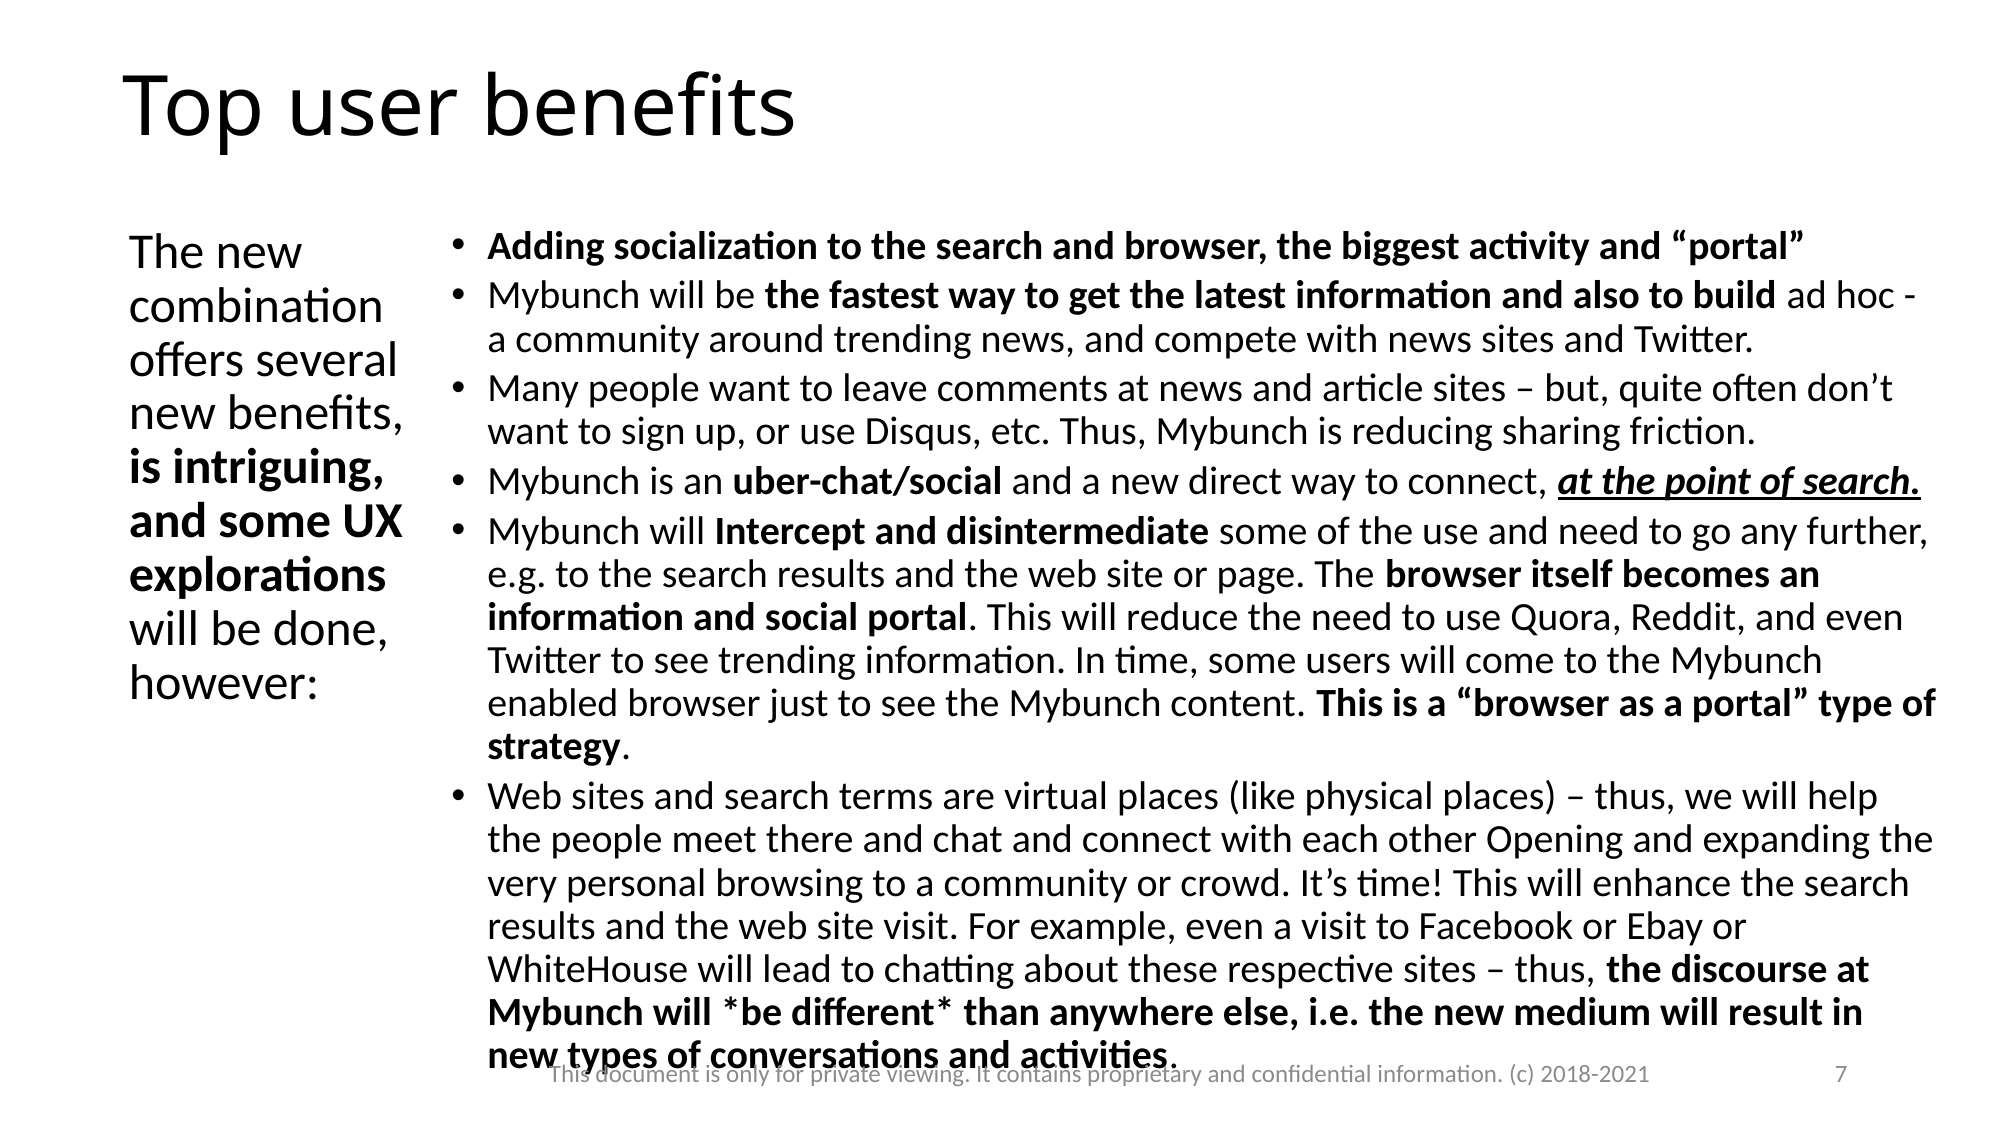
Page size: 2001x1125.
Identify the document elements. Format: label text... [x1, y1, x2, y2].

title Top user benefits [108, 0, 1925, 218]
list Adding socialization to the search and browser, the biggest activity and “portal” Mybunch will be the fastest way to get the latest information and also to build ad hoc - a community around trending news, and compete with news sites and Twitter. Many people want to leave comments at news and article sites – but, quite often don’t want to sign up, or use Disqus, etc. Thus, Mybunch is reducing sharing friction. Mybunch is an uber-chat/social and a new direct way to connect, at the point of search. Mybunch will Intercept and disintermediate some of the use and need to go any further, e.g. to the search results and the web site or page. The browser itself becomes an information and social portal. This will reduce the need to use Quora, Reddit, and even Twitter to see trending information. In time, some users will come to the Mybunch enabled browser just to see the Mybunch content. This is a “browser as a portal” type of strategy. Web sites and search terms are virtual places (like physical places) – thus, we will help the people meet there and chat and connect with each other Opening and expanding the very personal browsing to a community or crowd. It’s time! This will enhance the search results and the web site visit. For example, even a visit to Facebook or Ebay or WhiteHouse will lead to chatting about these respective sites – thus, the discourse at Mybunch will *be different* than anywhere else, i.e. the new medium will result in new types of conversations and activities. [436, 217, 1953, 1091]
slide_number 7 [1820, 1042, 1863, 1103]
footer This document is only for private viewing. It contains proprietary and confidential information. (c) 2018-2021 [381, 1042, 1820, 1103]
text_box The new combination offers several new benefits, is intriguing, and some UX explorations will be done, however: [113, 217, 437, 793]
